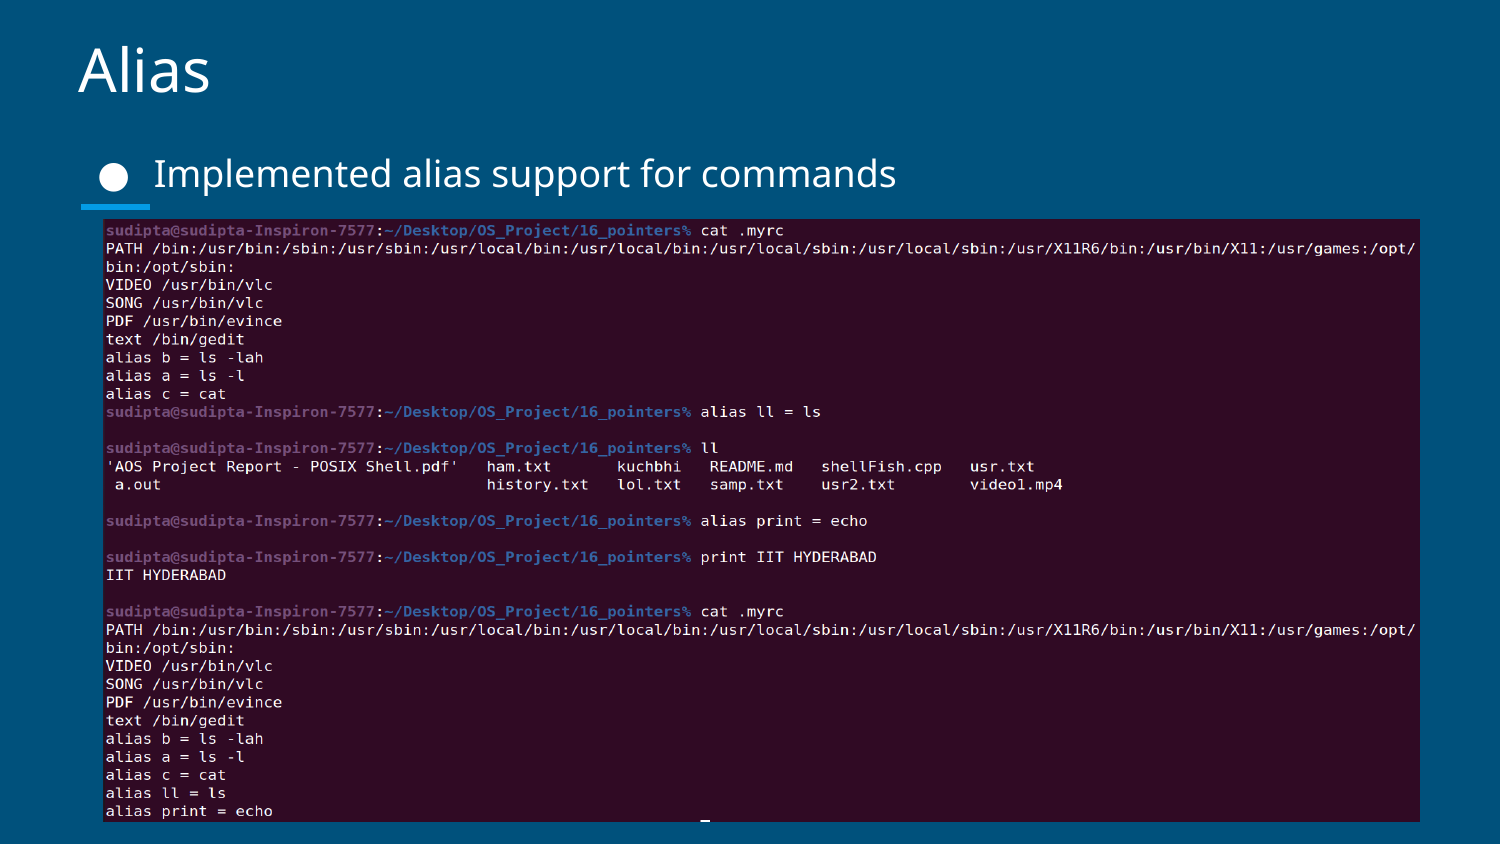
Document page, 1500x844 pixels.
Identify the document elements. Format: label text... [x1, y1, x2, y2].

list Implemented alias support for commands [63, 124, 1437, 833]
title Alias [63, 12, 1437, 124]
picture [104, 220, 1419, 821]
